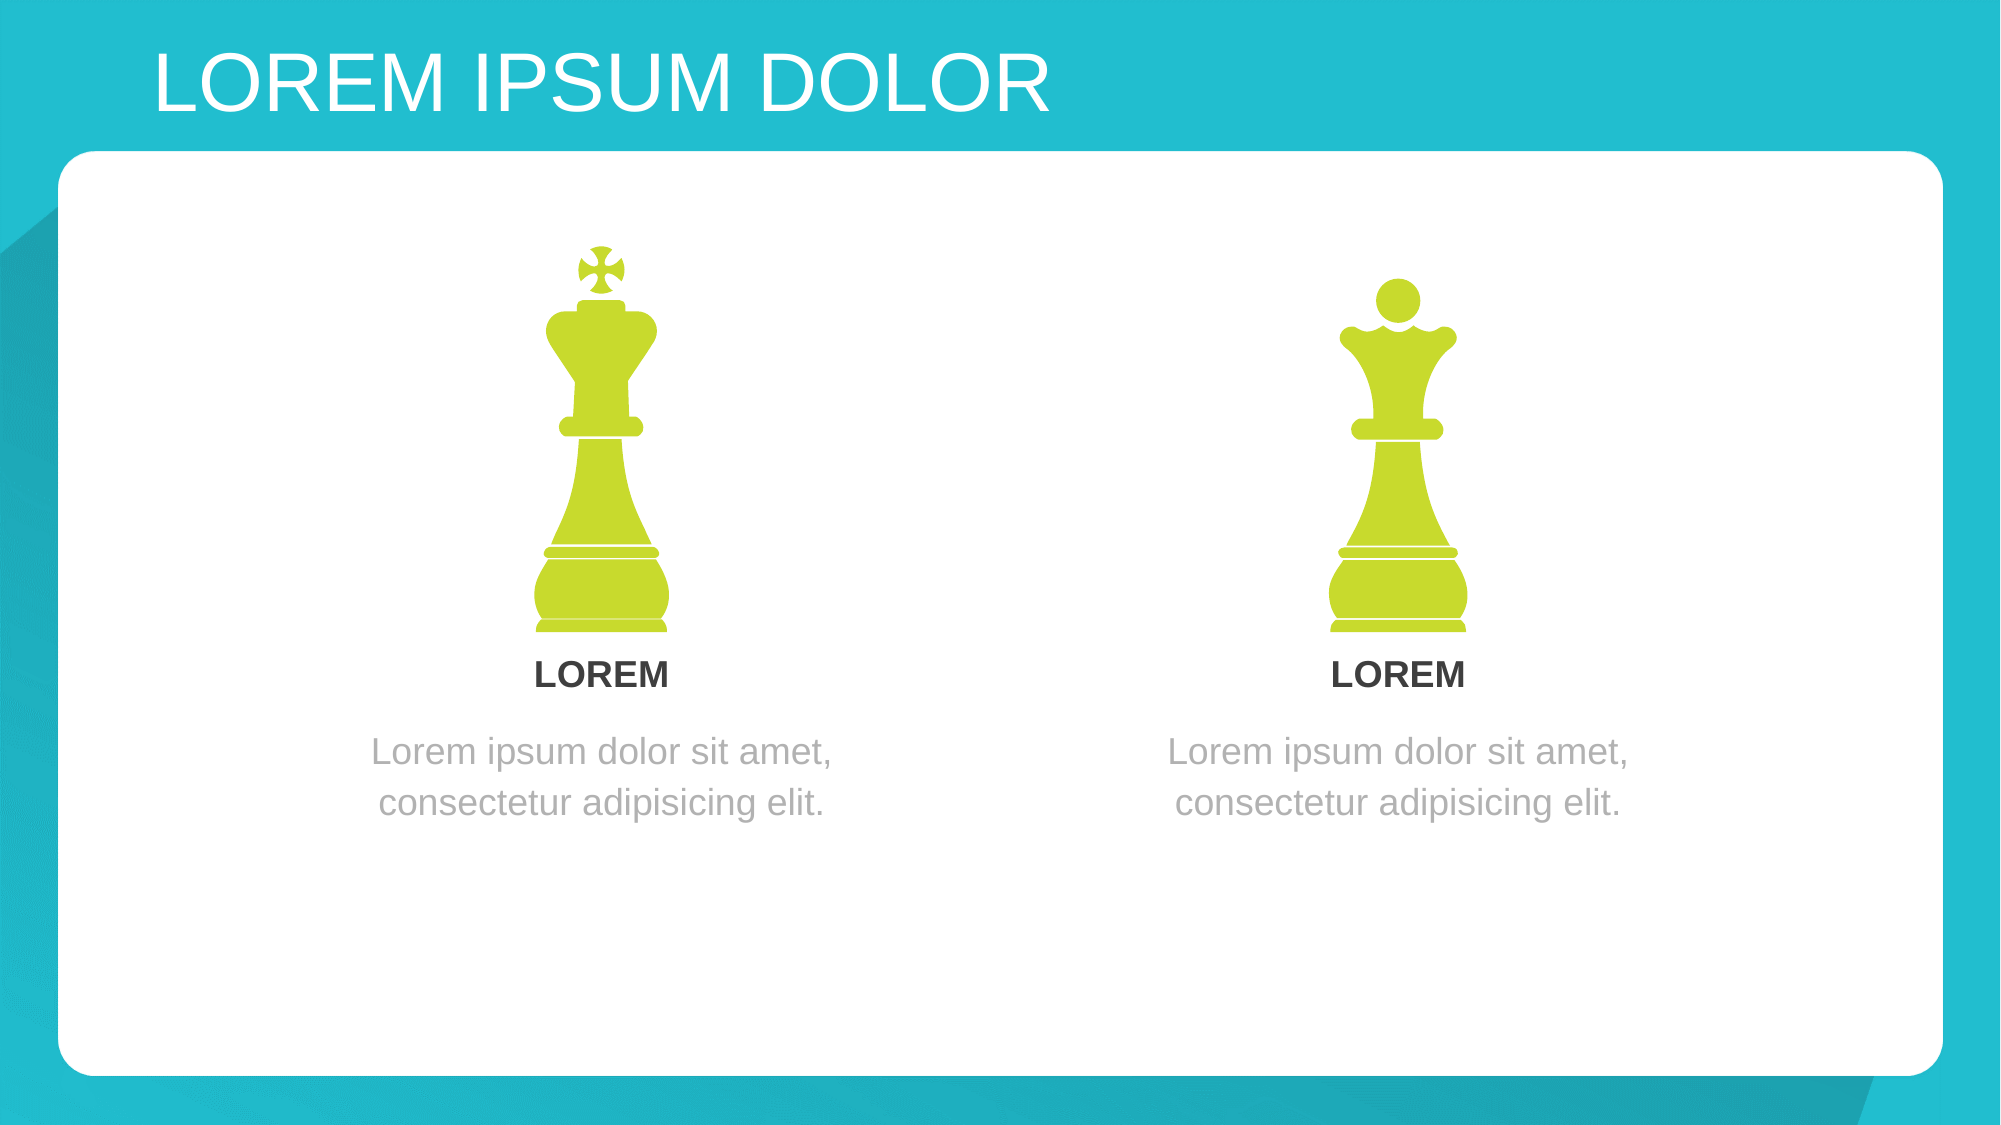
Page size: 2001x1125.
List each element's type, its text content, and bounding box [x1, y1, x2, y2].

text_box [533, 299, 671, 632]
text_box [577, 245, 626, 295]
text_box LOREM [1121, 632, 1675, 713]
text_box LOREM IPSUM DOLOR [137, 26, 1863, 143]
text_box Lorem ipsum dolor sit amet, consectetur adipisicing elit. [1121, 713, 1675, 884]
text_box LOREM [325, 632, 879, 713]
text_box Lorem ipsum dolor sit amet, consectetur adipisicing elit. [325, 713, 879, 884]
picture [0, 0, 2001, 1125]
text_box [1327, 324, 1469, 632]
text_box [1375, 277, 1422, 324]
